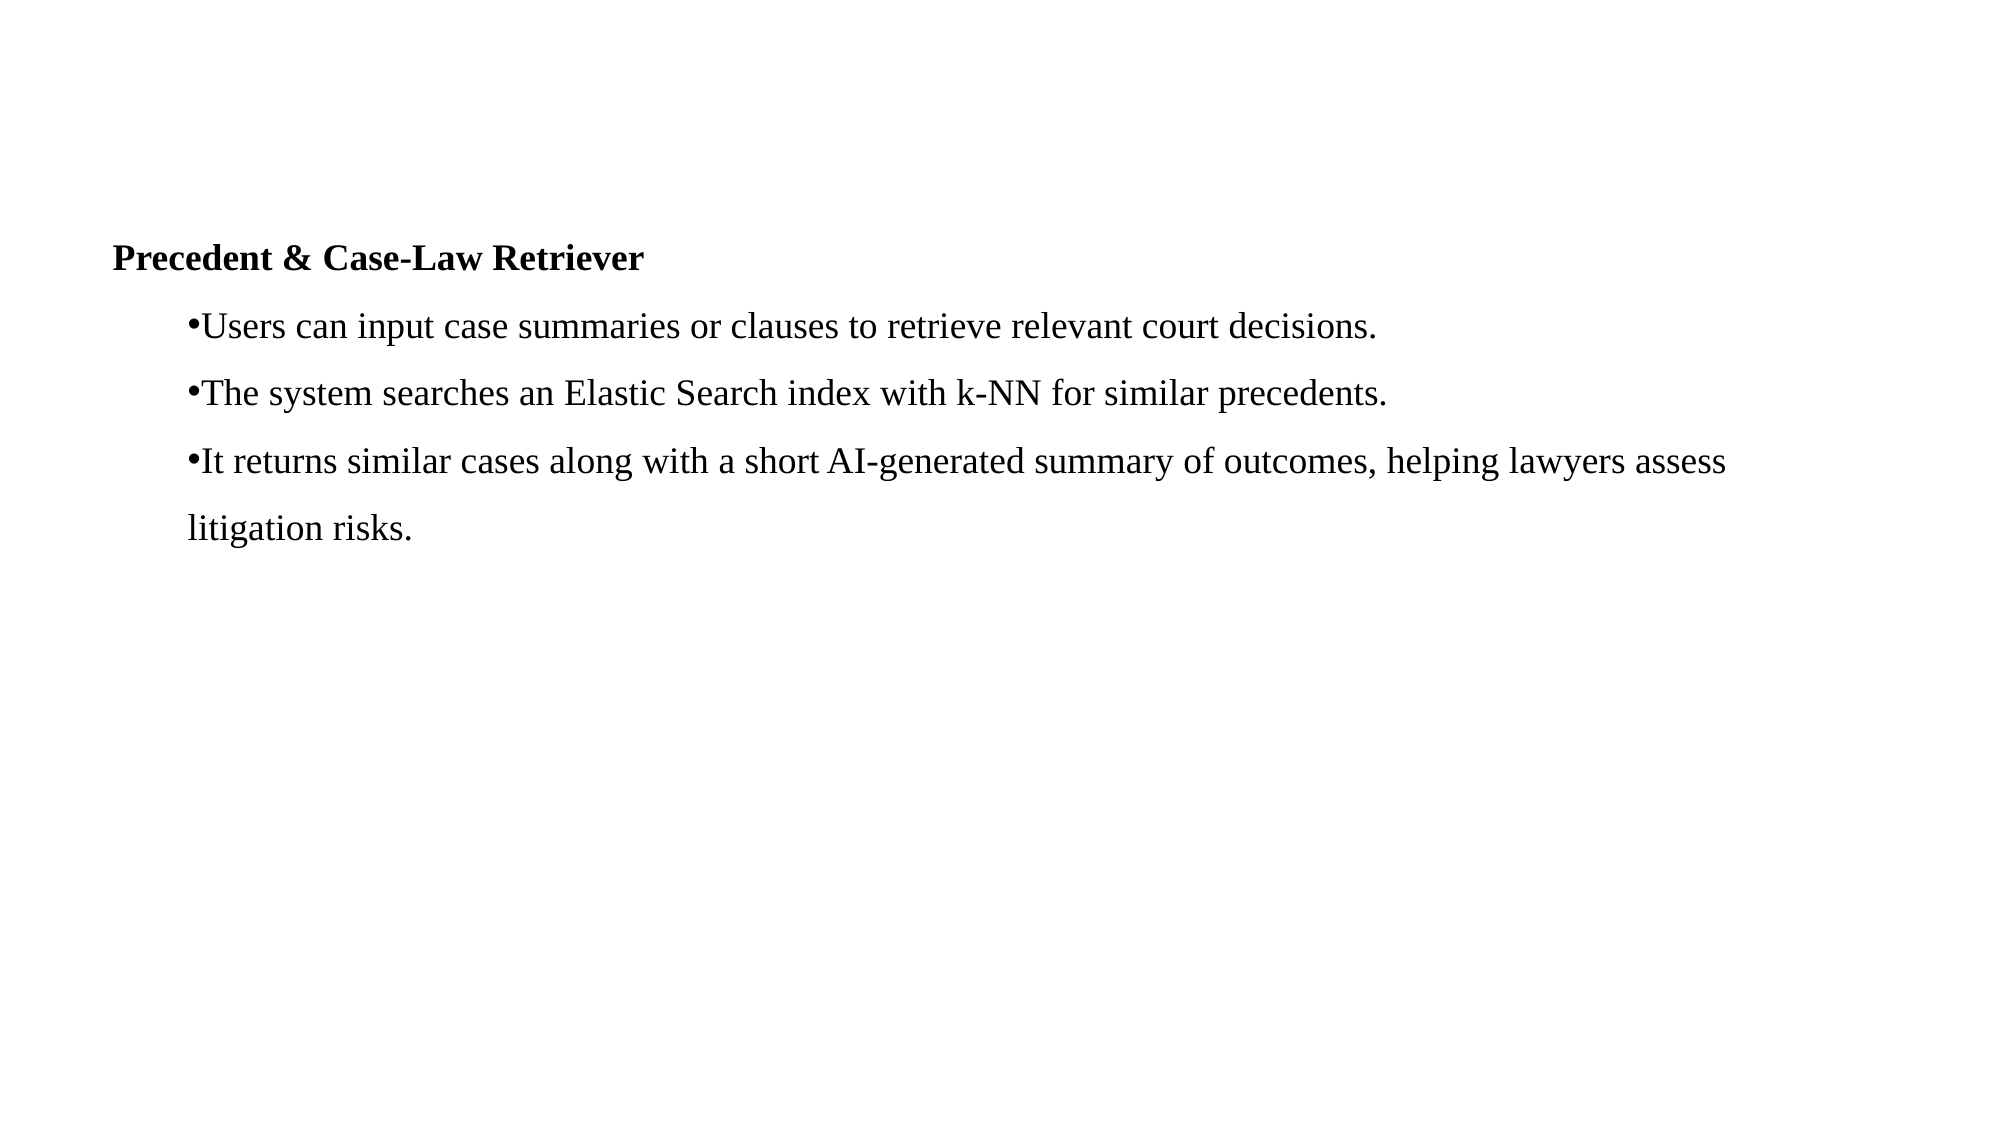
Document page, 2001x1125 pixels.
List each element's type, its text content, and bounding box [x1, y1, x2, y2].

list Precedent & Case-Law Retriever Users can input case summaries or clauses to retrieve relevant court decisions. The system searches an Elastic Search index with k-NN for similar precedents. It returns similar cases along with a short AI-generated summary of outcomes, helping lawyers assess litigation risks. [97, 180, 1823, 602]
